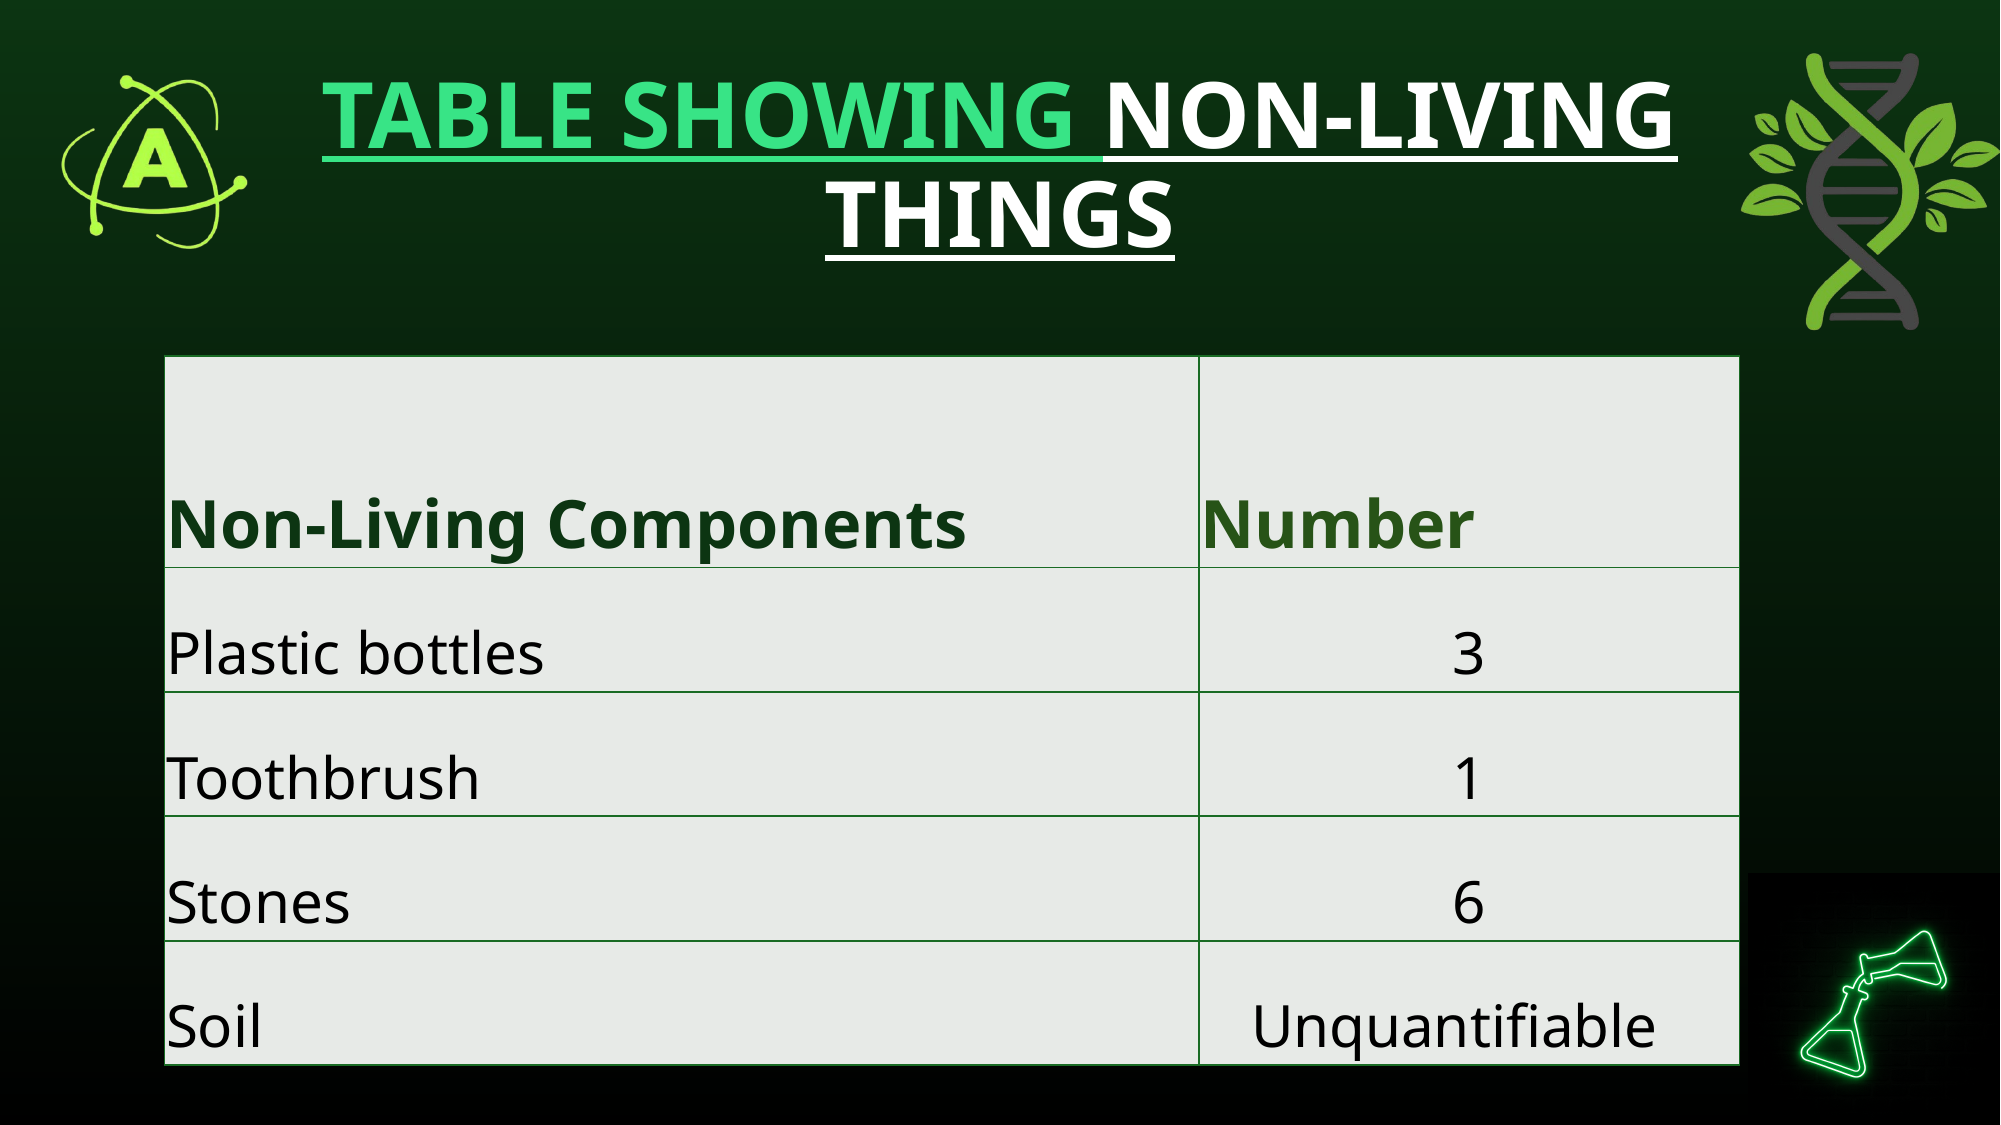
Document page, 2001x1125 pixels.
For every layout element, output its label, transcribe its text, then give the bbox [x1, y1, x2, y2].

picture [1747, 872, 2000, 1125]
table_cell Unquantifiable [1200, 942, 1739, 1064]
picture [1698, 27, 2000, 357]
table_cell Stones [165, 817, 1198, 940]
table_cell 6 [1200, 817, 1739, 940]
table_header Non-Living Components [165, 357, 1198, 567]
table_cell Soil [165, 942, 1198, 1064]
table_cell 1 [1200, 693, 1739, 815]
table_cell Toothbrush [165, 693, 1198, 815]
title TABLE SHOWING NON-LIVING THINGS [335, 59, 1698, 278]
table_cell 3 [1200, 568, 1739, 691]
table_header Number [1200, 357, 1739, 567]
picture [0, 27, 335, 299]
table_cell Plastic bottles [165, 568, 1198, 691]
